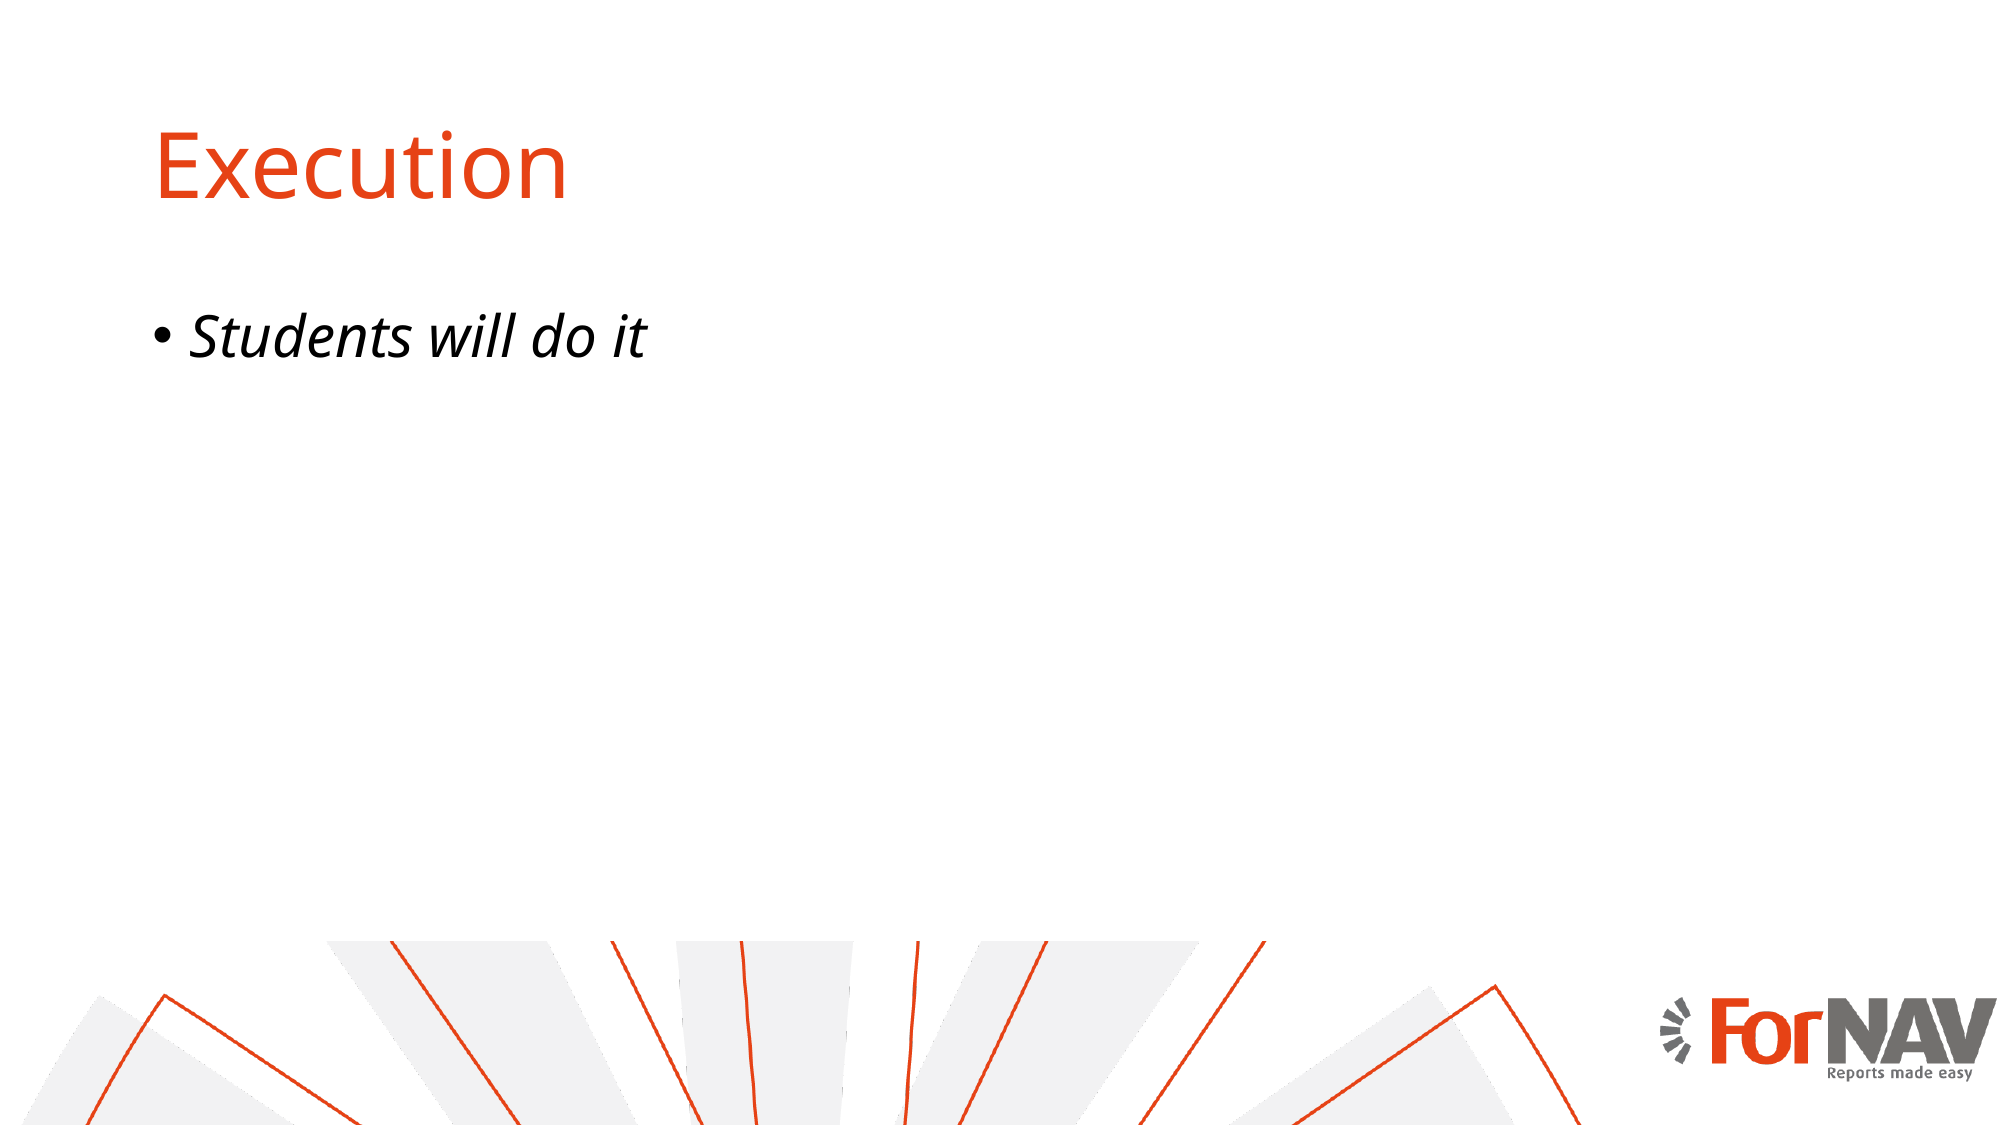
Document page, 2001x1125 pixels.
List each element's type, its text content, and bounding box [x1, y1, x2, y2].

list Students will do it [137, 299, 1863, 942]
title Execution [137, 59, 1863, 278]
picture [0, 941, 2001, 1125]
